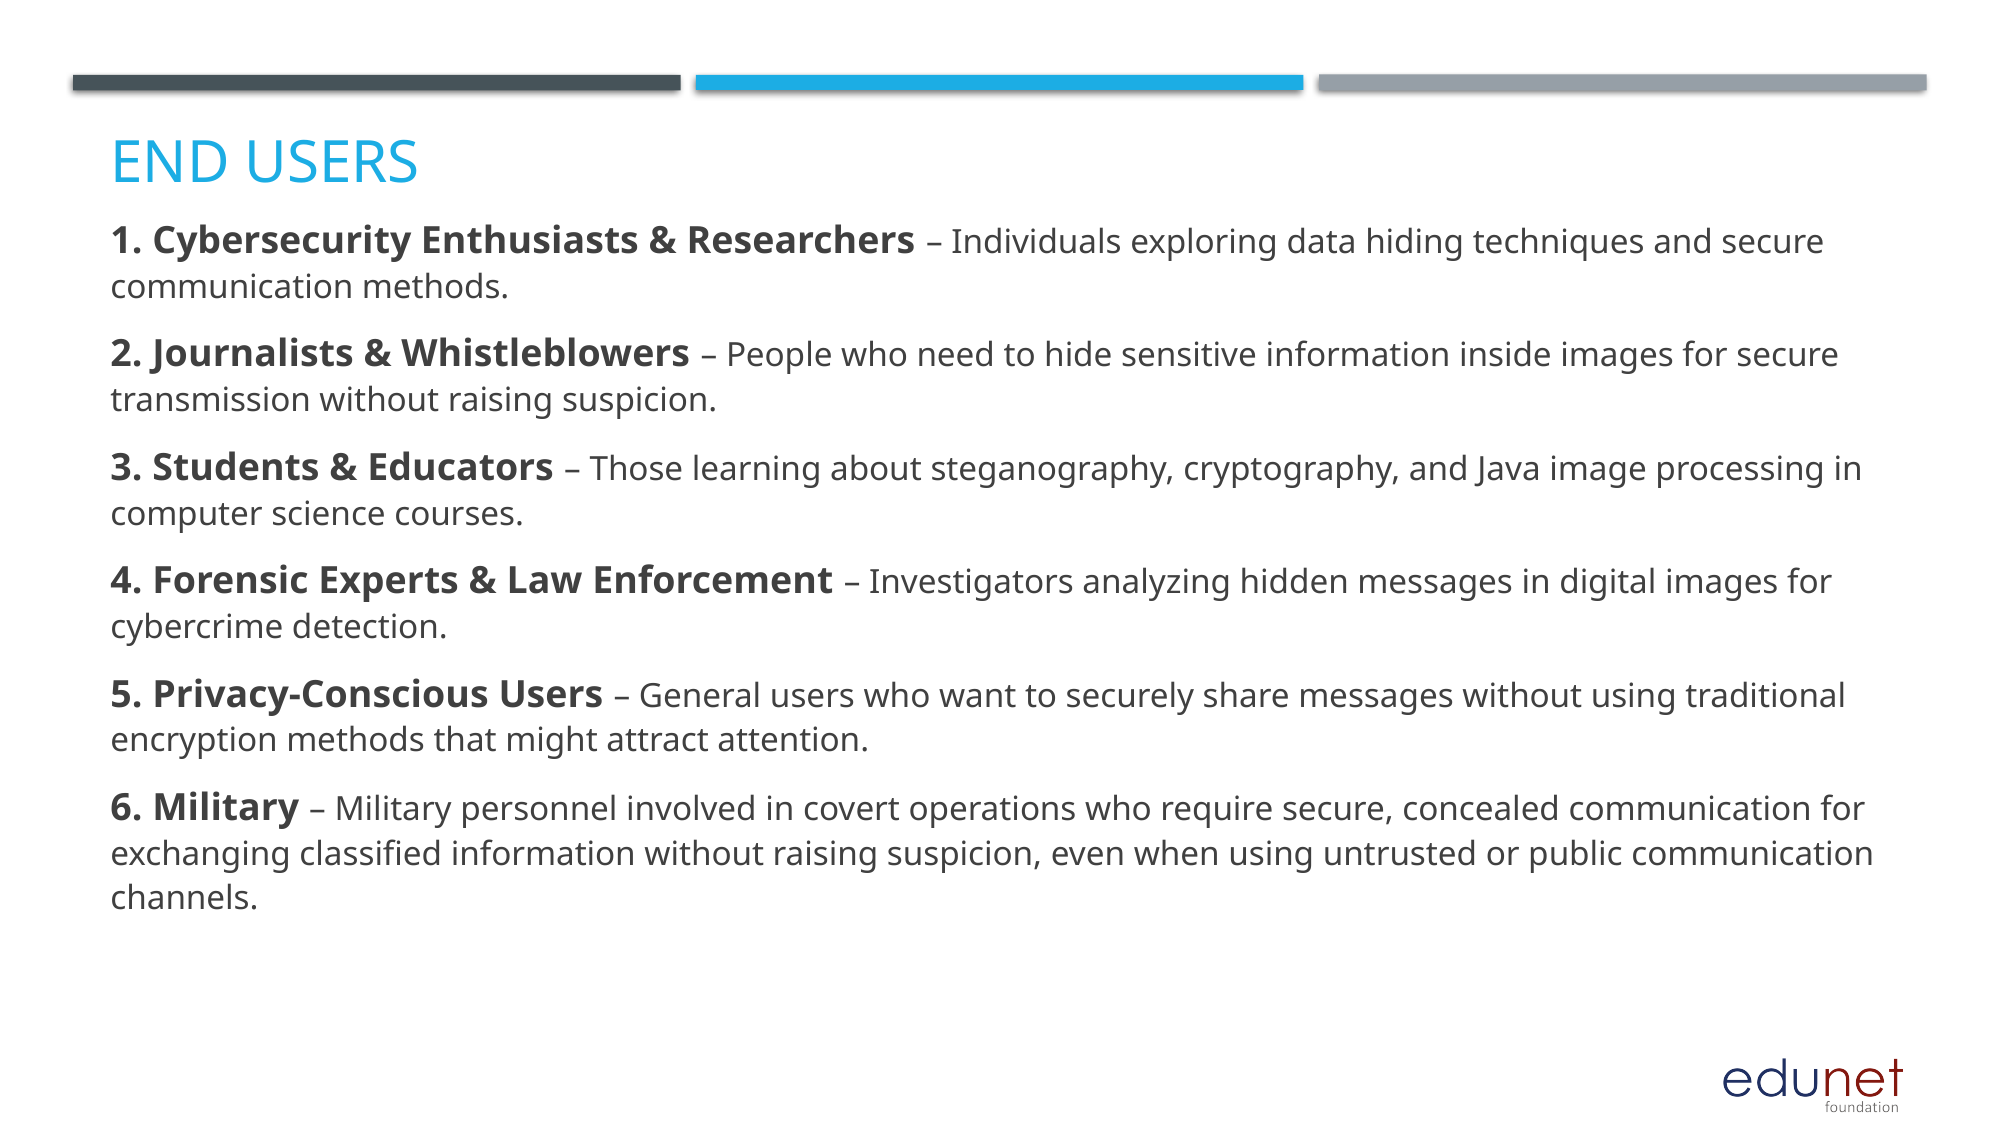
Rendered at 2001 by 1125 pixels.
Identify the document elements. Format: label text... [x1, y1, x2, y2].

title End users [95, 115, 1905, 203]
list 1. Cybersecurity Enthusiasts & Researchers – Individuals exploring data hiding techniques and secure communication methods. 2. Journalists & Whistleblowers – People who need to hide sensitive information inside images for secure transmission without raising suspicion. 3. Students & Educators – Those learning about steganography, cryptography, and Java image processing in computer science courses. 4. Forensic Experts & Law Enforcement – Investigators analyzing hidden messages in digital images for cybercrime detection. 5. Privacy-Conscious Users – General users who want to securely share messages without using traditional encryption methods that might attract attention. 6. Military – Military personnel involved in covert operations who require secure, concealed communication for exchanging classified information without raising suspicion, even when using untrusted or public communication channels. [95, 213, 1905, 981]
picture [1719, 1056, 1905, 1116]
